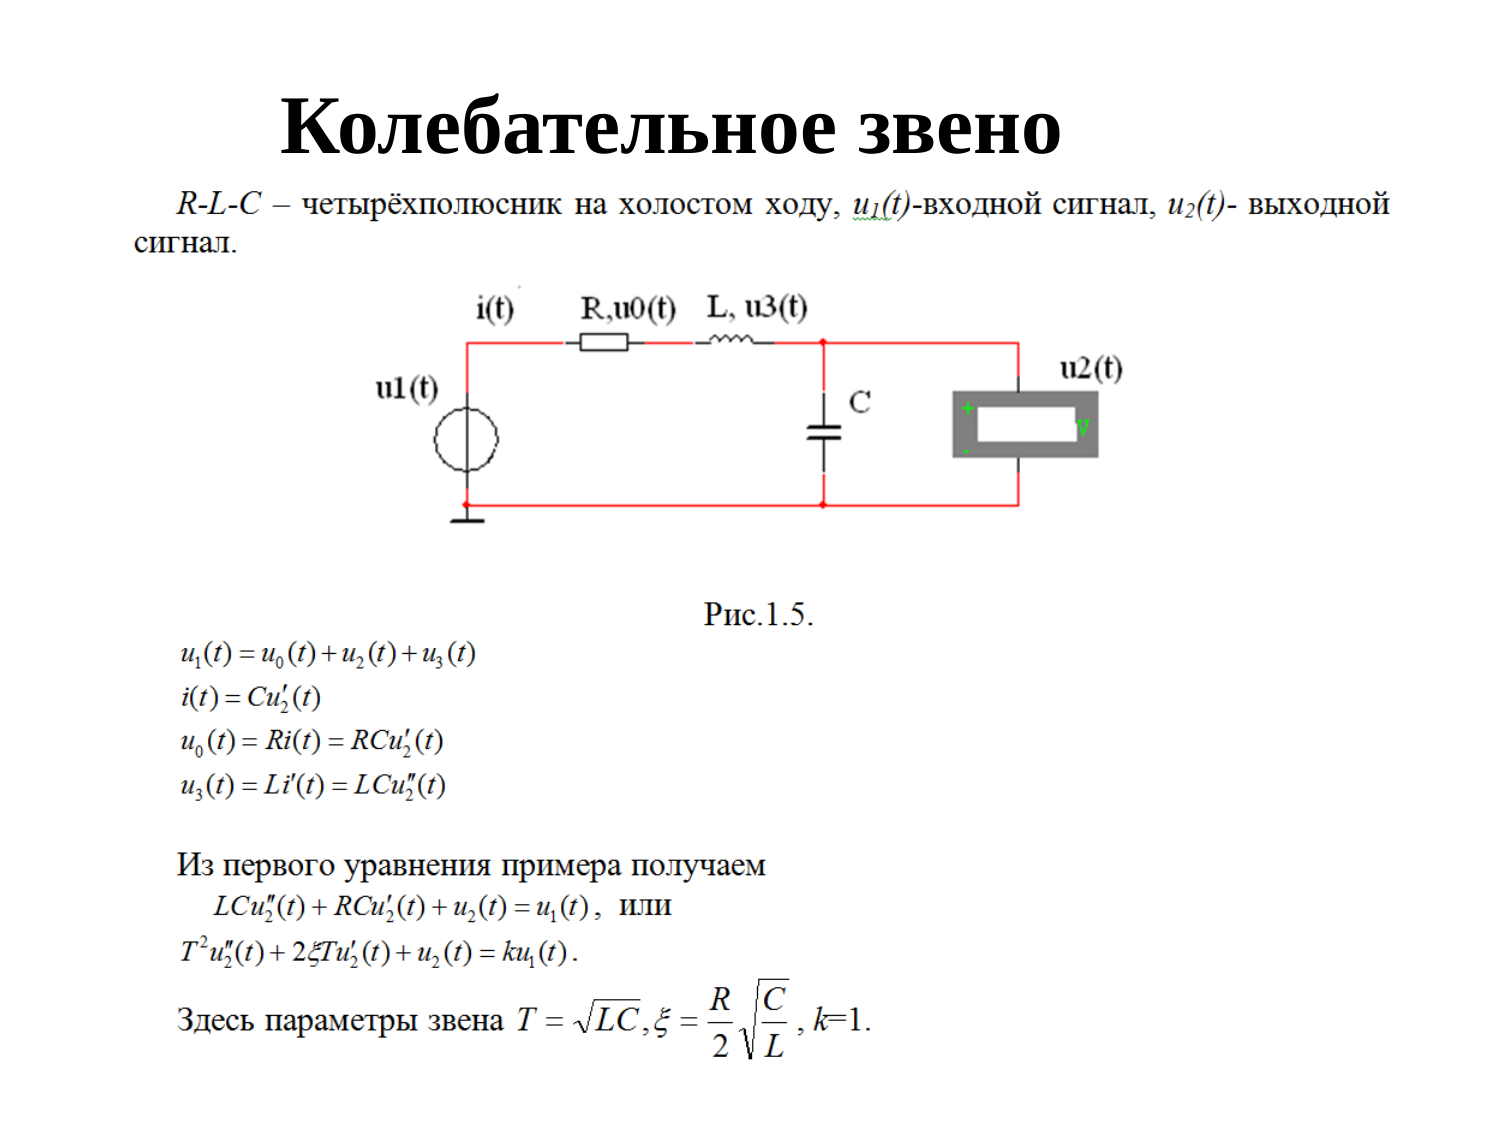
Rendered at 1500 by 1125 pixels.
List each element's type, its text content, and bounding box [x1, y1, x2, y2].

text_box Колебательное звено [75, 45, 1270, 195]
picture [122, 184, 1398, 1063]
